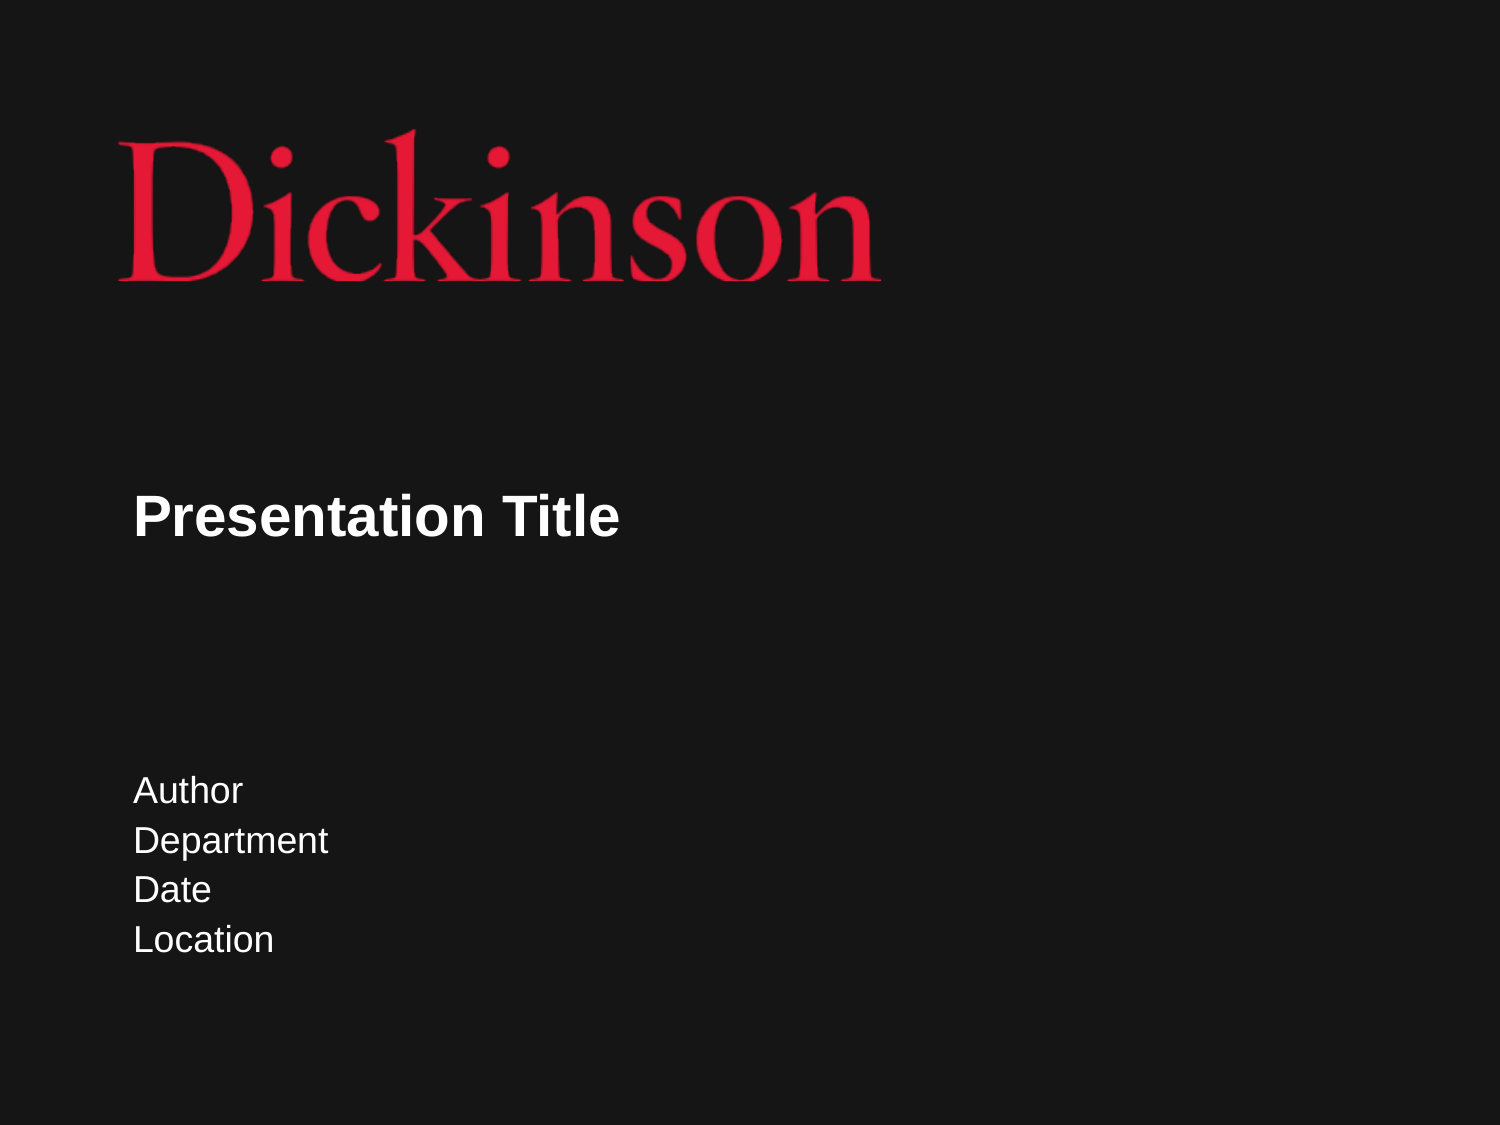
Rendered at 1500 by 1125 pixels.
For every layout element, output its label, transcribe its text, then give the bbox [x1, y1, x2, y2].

text_box Presentation Title [118, 476, 1394, 701]
text_box Author Department Date Location [118, 762, 1394, 1039]
picture [118, 129, 882, 281]
